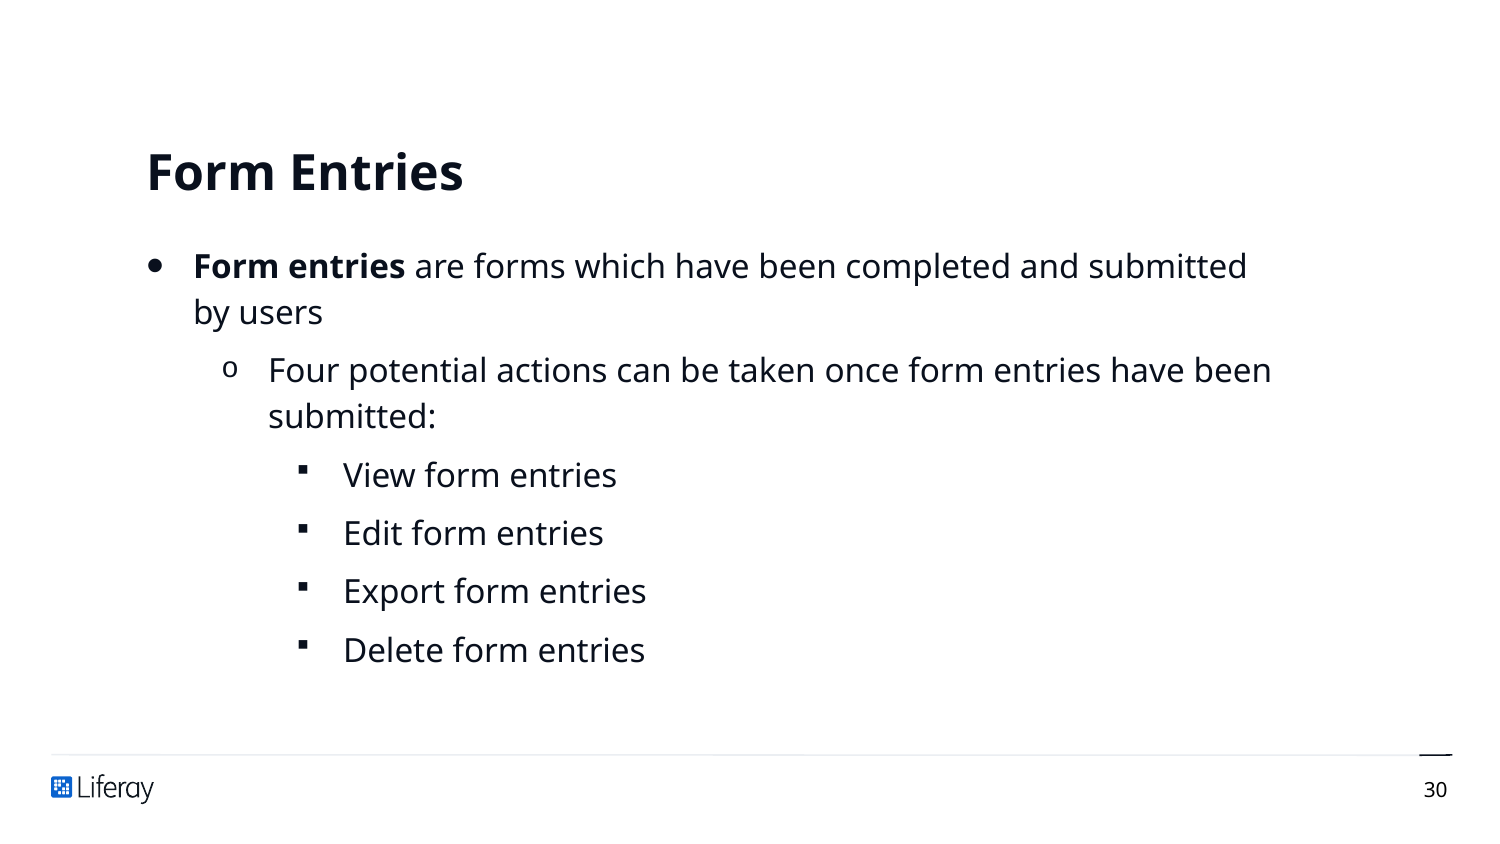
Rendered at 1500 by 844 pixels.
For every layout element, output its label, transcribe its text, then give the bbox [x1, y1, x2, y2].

title Form Entries [146, 125, 1429, 229]
list Form entries are forms which have been completed and submitted by users Four potential actions can be taken once form entries have been submitted: View form entries Edit form entries Export form entries Delete form entries [146, 224, 1277, 585]
